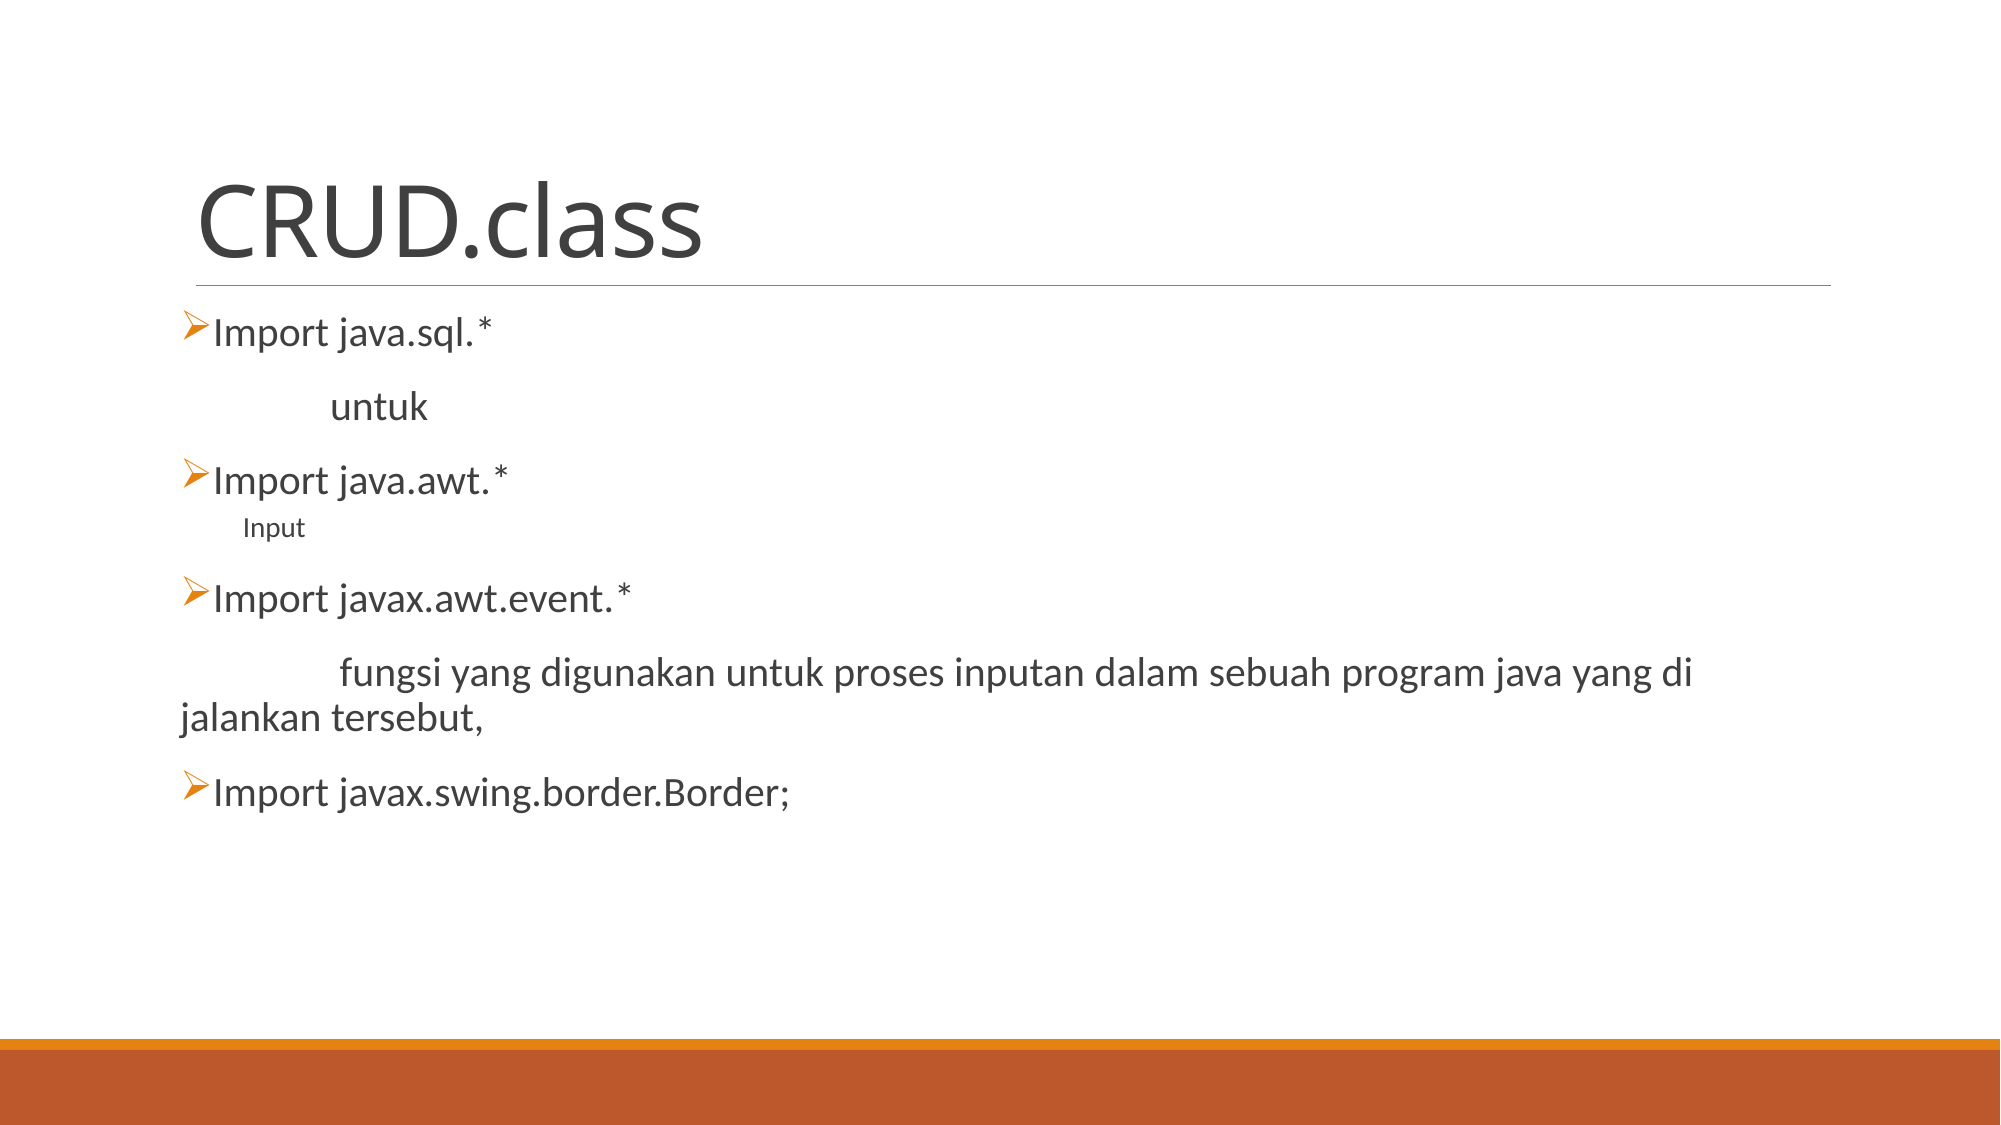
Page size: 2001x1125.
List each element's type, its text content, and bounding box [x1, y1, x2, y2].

list Import java.sql.* untuk Import java.awt.* Input Import javax.awt.event.* fungsi yang digunakan untuk proses inputan dalam sebuah program java yang di jalankan tersebut, Import javax.swing.border.Border; [180, 302, 1830, 963]
title CRUD.class [180, 47, 1830, 285]
